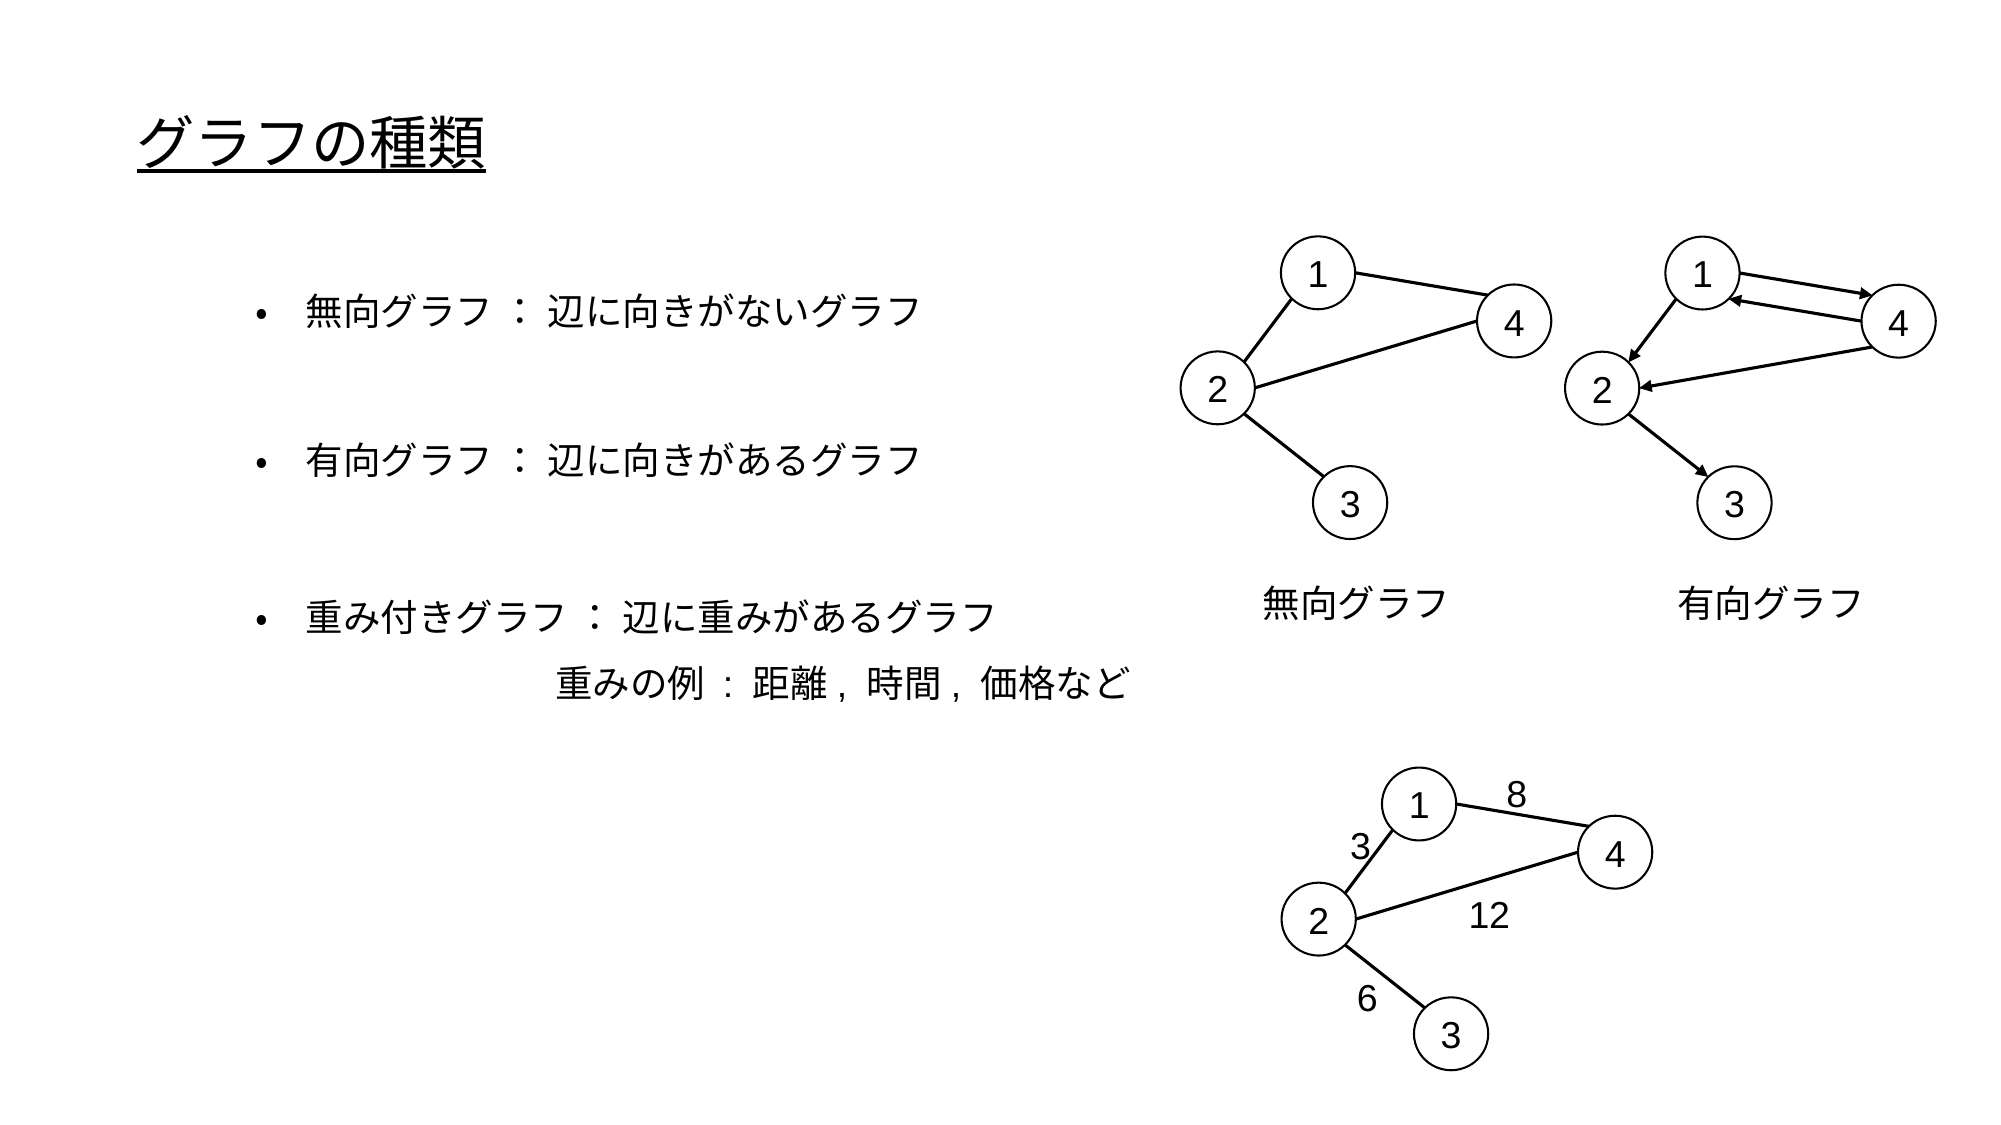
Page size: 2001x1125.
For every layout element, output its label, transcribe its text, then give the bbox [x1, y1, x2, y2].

text_box 無向グラフ [1247, 573, 1465, 633]
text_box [1180, 236, 1552, 539]
text_box ・ 重み付きグラフ ： 辺に重みがあるグラフ 重みの例 : 距離, 時間, 価格など [240, 587, 1357, 713]
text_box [1728, 298, 1862, 322]
text_box ・ 無向グラフ ： 辺に向きがないグラフ [240, 280, 1180, 341]
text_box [1281, 762, 1653, 1071]
text_box 有向グラフ [1662, 573, 1880, 633]
text_box グラフの種類 [121, 98, 1302, 184]
text_box ・ 有向グラフ ： 辺に向きがあるグラフ [240, 430, 1180, 490]
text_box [1564, 236, 1936, 540]
